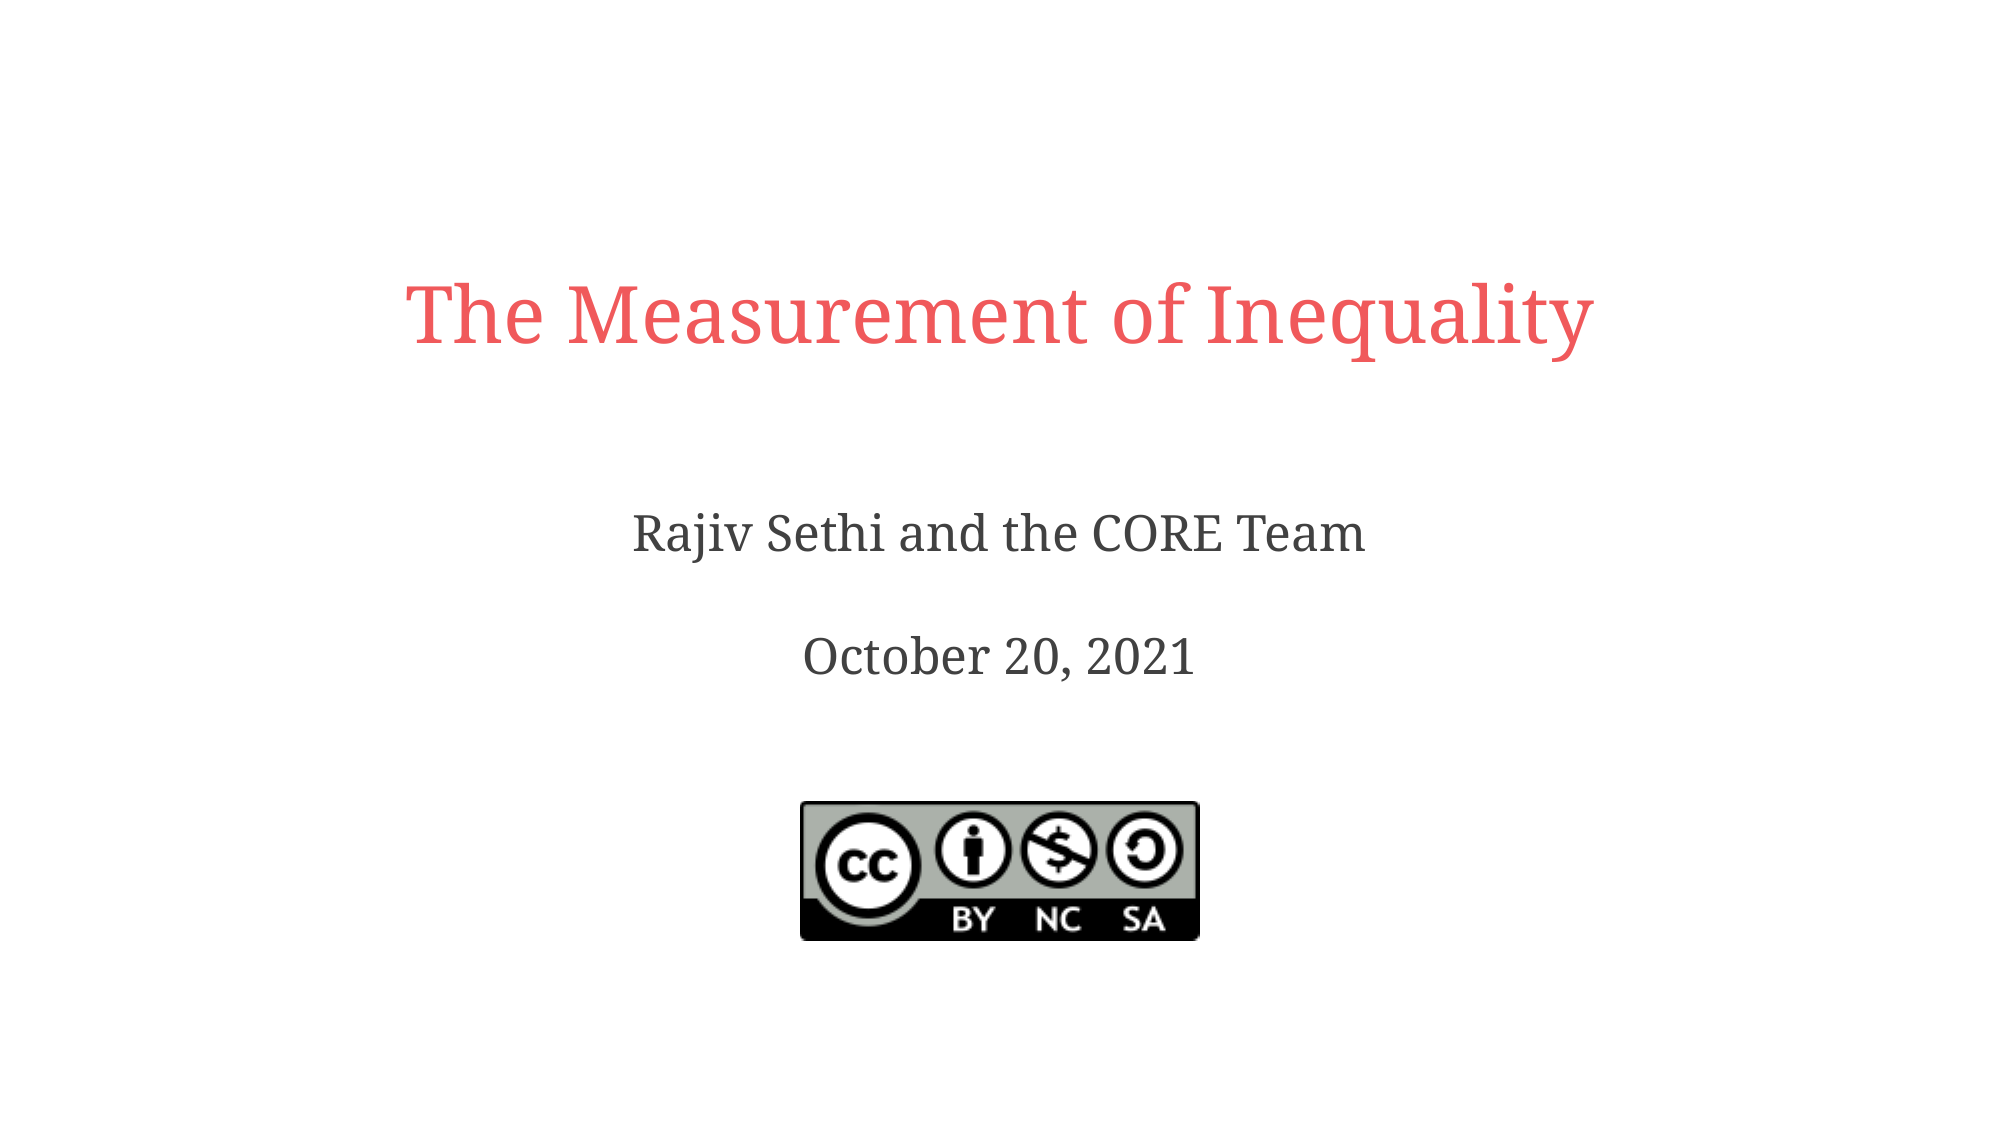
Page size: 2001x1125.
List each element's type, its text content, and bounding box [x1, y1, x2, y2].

title The Measurement of Inequality [249, 184, 1750, 371]
picture [800, 801, 1200, 942]
subtitle Rajiv Sethi and the CORE Team October 20, 2021 [249, 426, 1750, 699]
